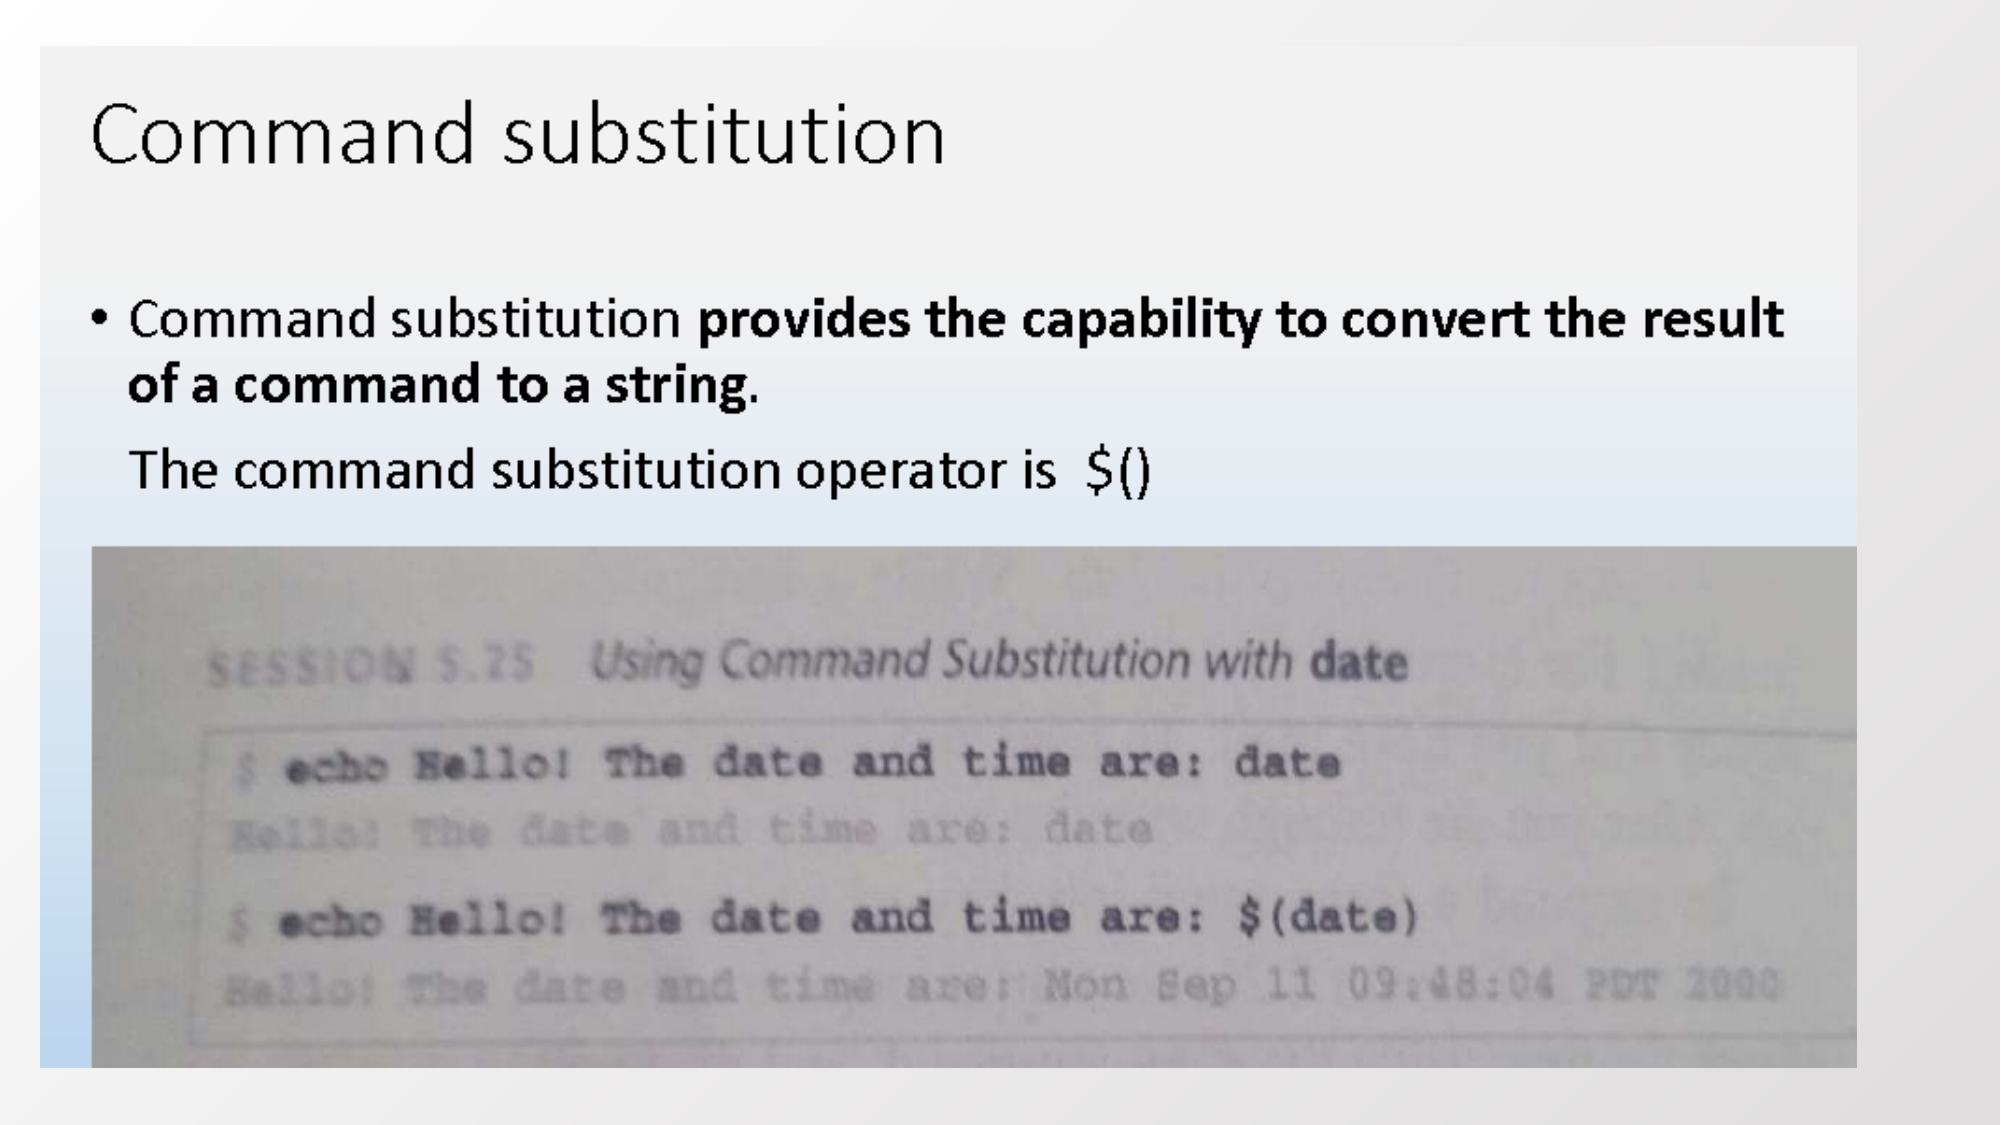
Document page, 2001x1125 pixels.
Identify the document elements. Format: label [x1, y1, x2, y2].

picture [40, 46, 1857, 1068]
